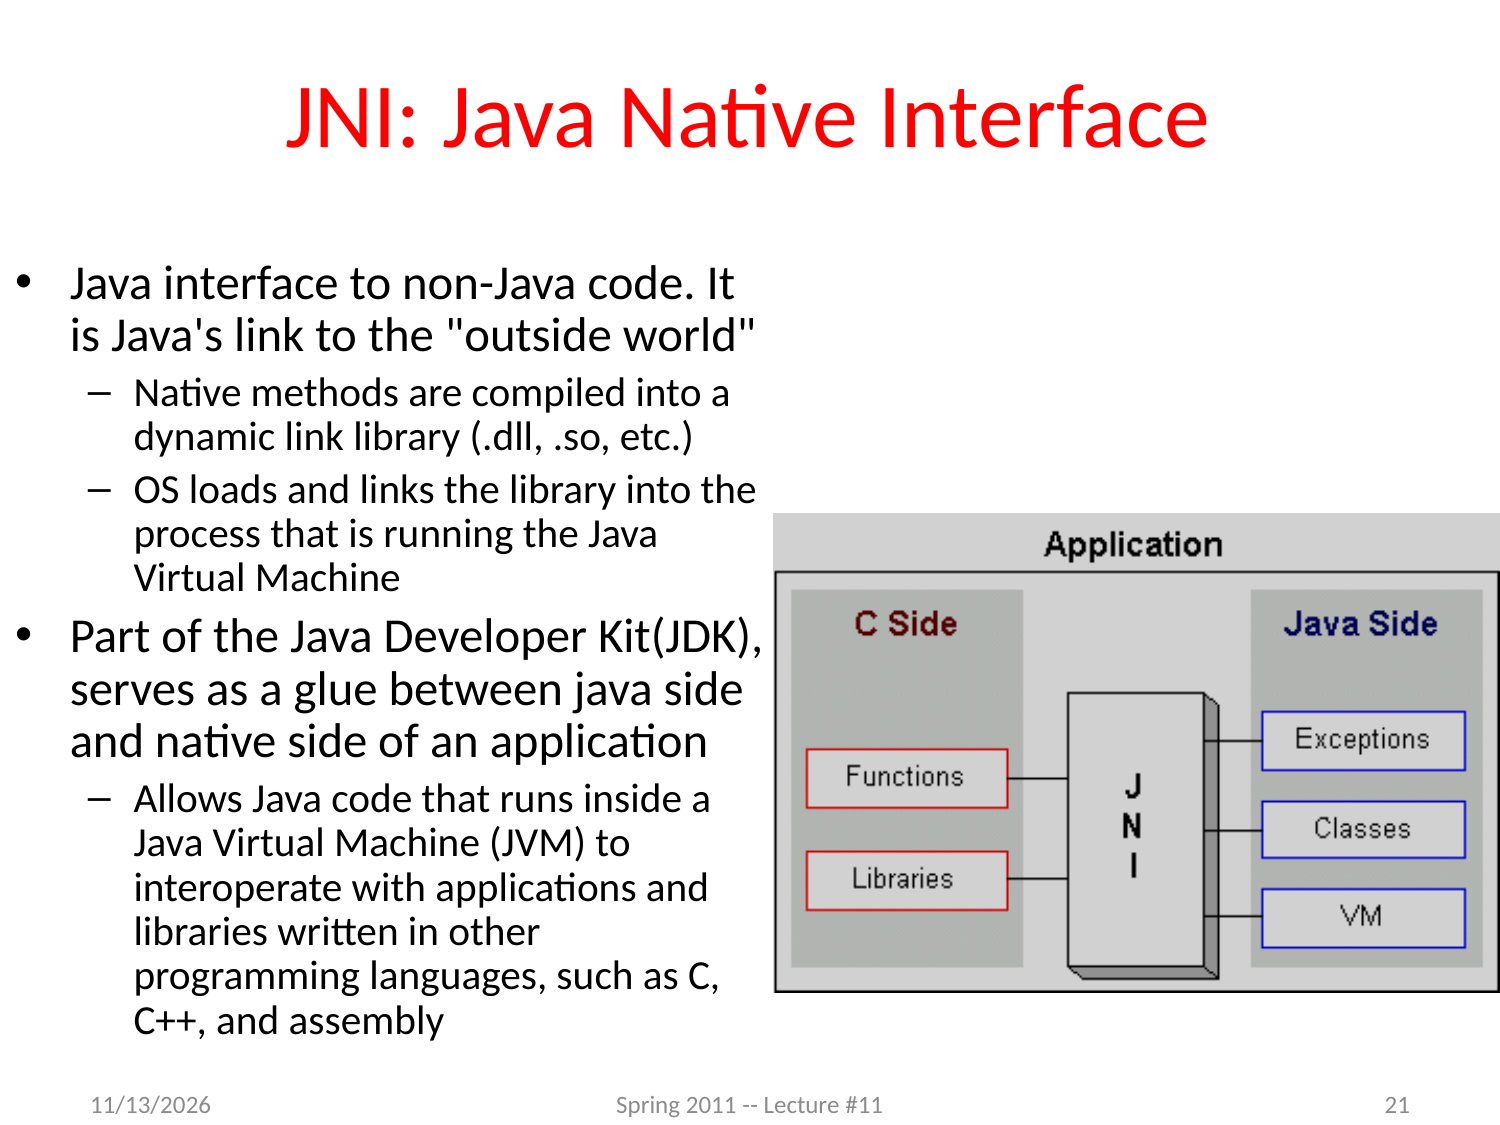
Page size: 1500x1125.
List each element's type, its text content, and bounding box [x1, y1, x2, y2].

slide_number 21 [1074, 1073, 1425, 1125]
title JNI: Java Native Interface [39, 17, 1458, 205]
list Java interface to non-Java code. It is Java's link to the "outside world" Native methods are compiled into a dynamic link library (.dll, .so, etc.) OS loads and links the library into the process that is running the Java Virtual Machine Part of the Java Developer Kit(JDK), serves as a glue between java side and native side of an application Allows Java code that runs inside a Java Virtual Machine (JVM) to interoperate with applications and libraries written in other programming languages, such as C, C++, and assembly [0, 249, 781, 1125]
footer Spring 2011 -- Lecture #11 [512, 1073, 988, 1125]
picture [773, 512, 1500, 994]
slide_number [75, 1073, 425, 1125]
